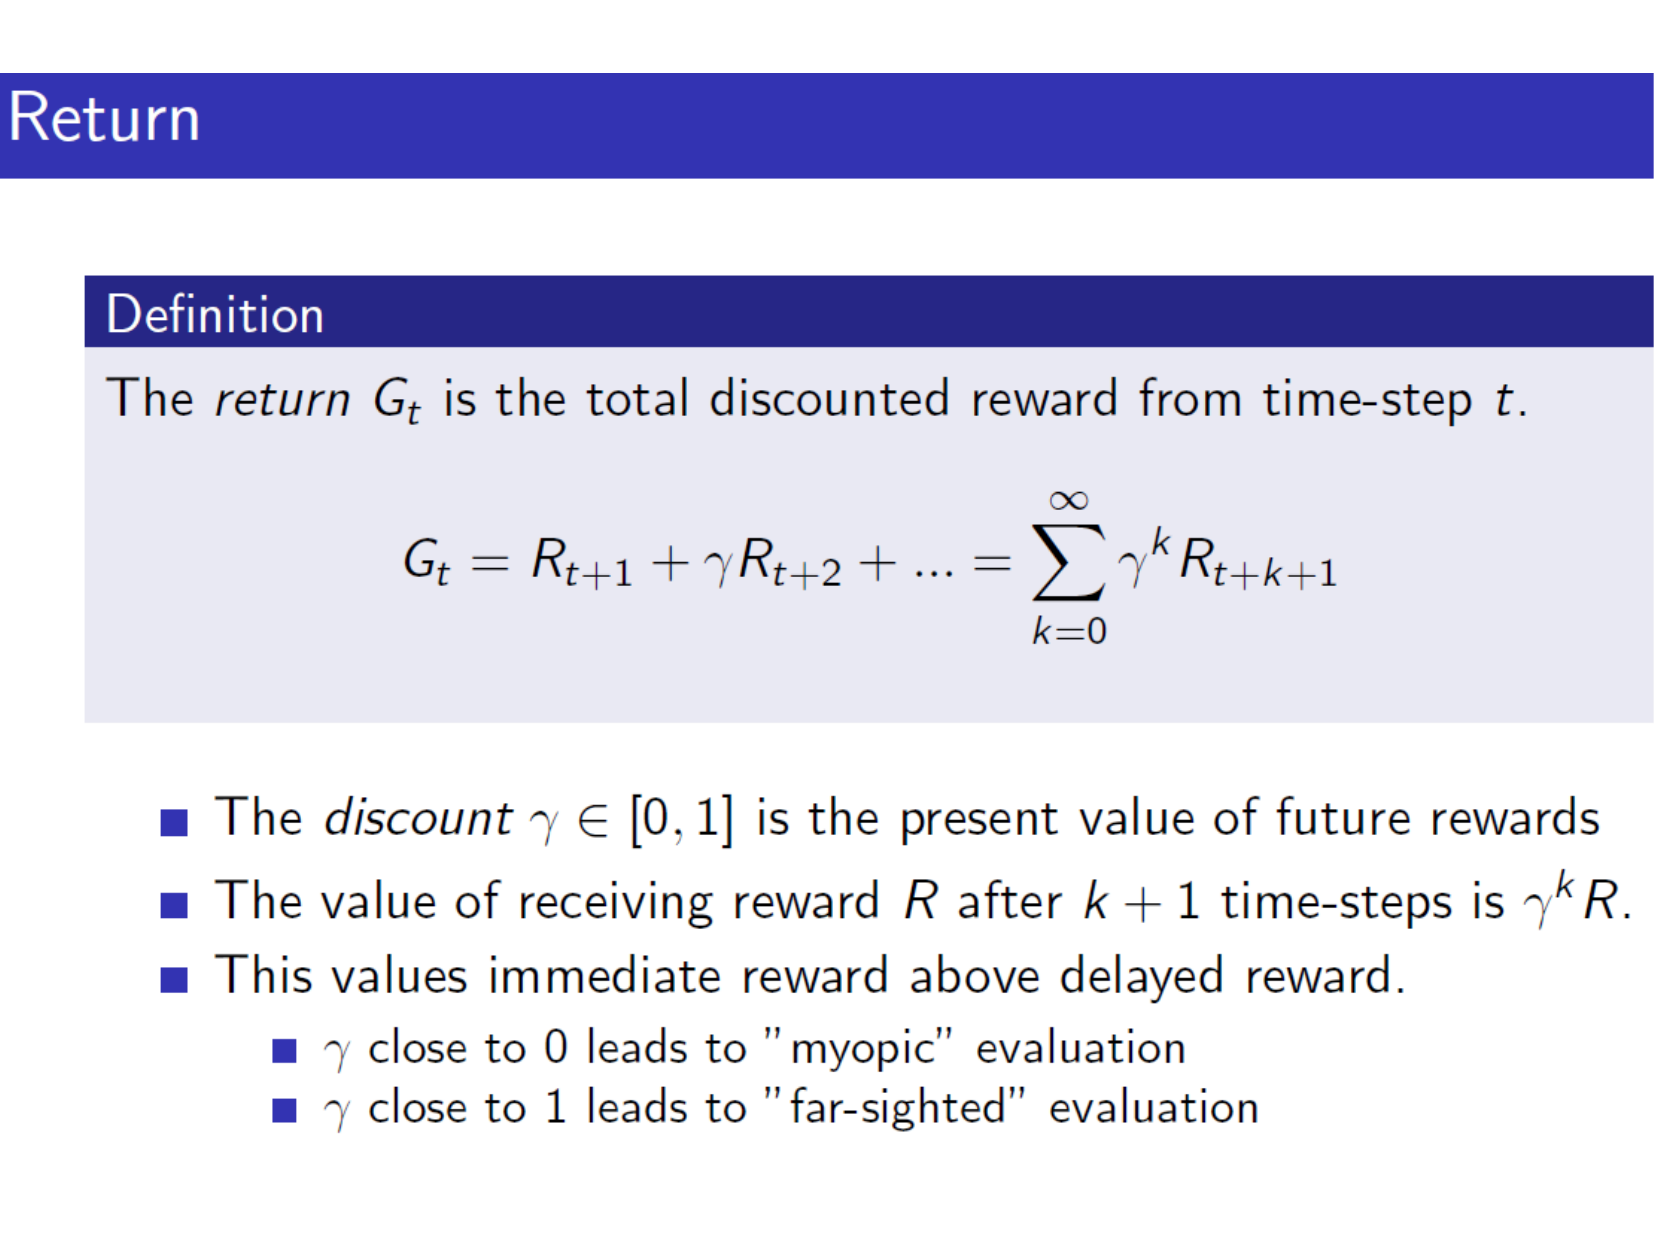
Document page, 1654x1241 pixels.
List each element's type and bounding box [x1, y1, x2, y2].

picture [0, 73, 1654, 1167]
